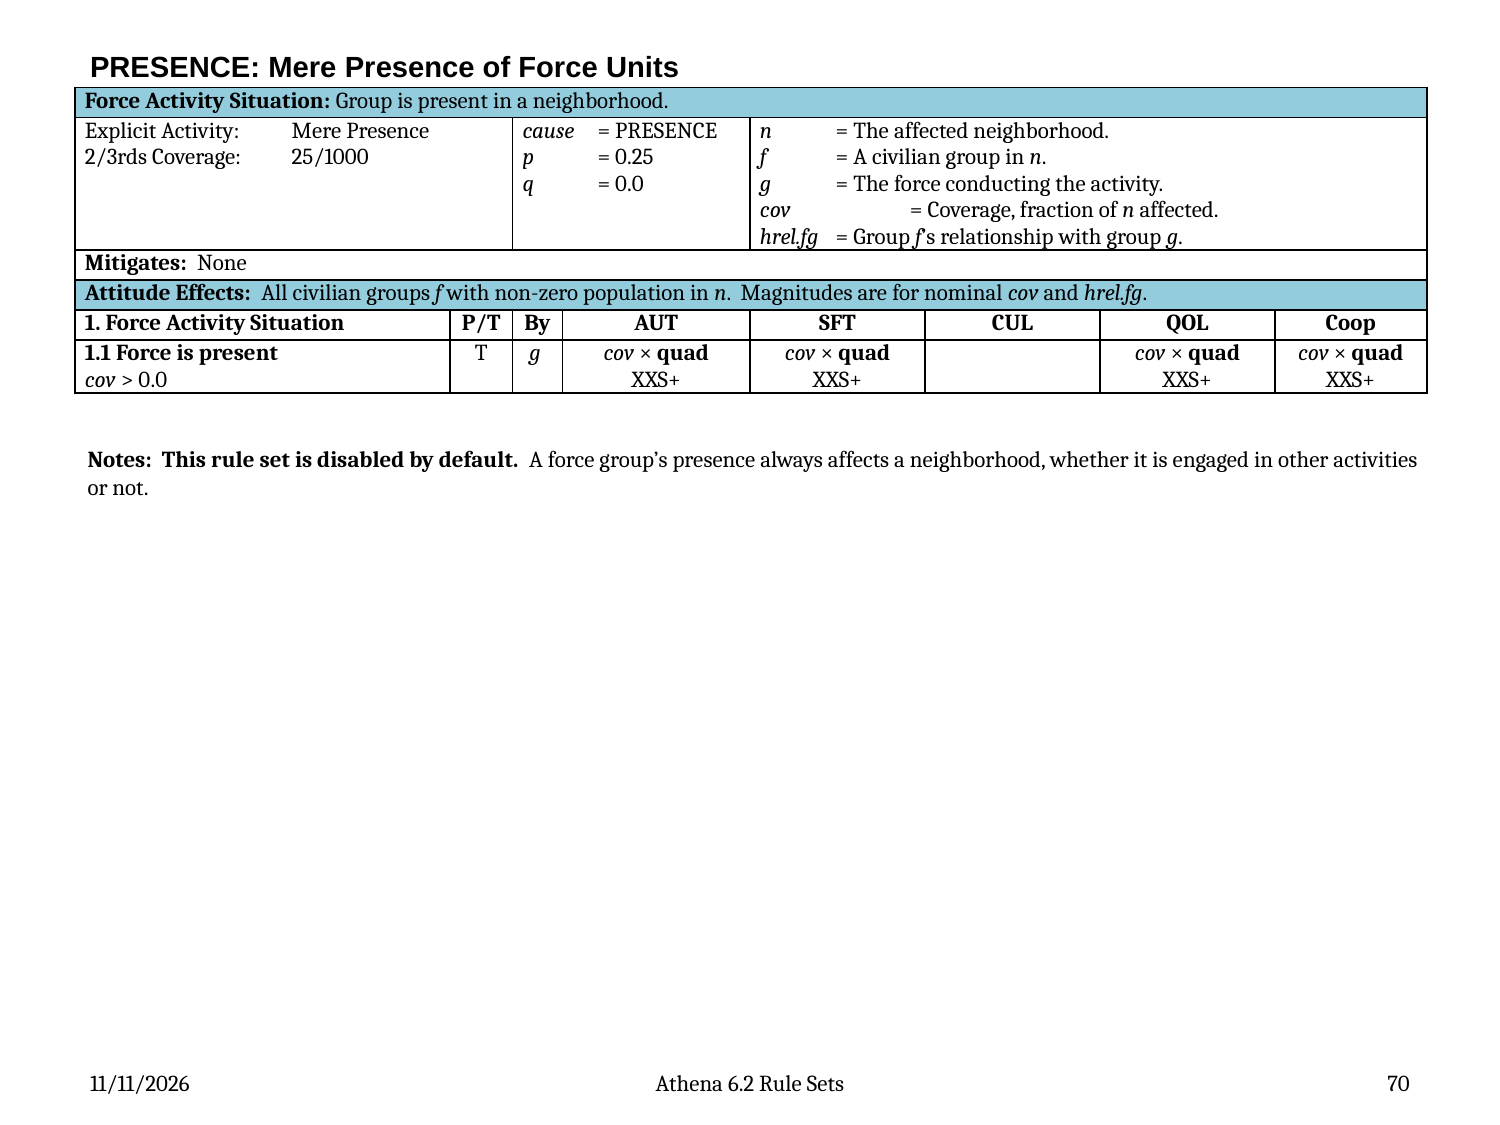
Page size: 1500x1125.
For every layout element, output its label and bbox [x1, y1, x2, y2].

table_cell [513, 118, 749, 249]
table_cell [1101, 311, 1274, 339]
footer [512, 1062, 988, 1103]
table_cell [1276, 341, 1426, 392]
table_cell [76, 281, 1426, 309]
table_cell [76, 311, 449, 339]
table_cell [926, 341, 1099, 392]
text_box [72, 437, 1436, 508]
table_cell [563, 311, 749, 339]
table_cell [76, 118, 512, 249]
table_cell [926, 311, 1099, 339]
table_cell [451, 311, 512, 339]
table_cell [76, 341, 449, 392]
table_cell [1276, 311, 1426, 339]
table_header [76, 88, 1426, 117]
table_cell [513, 341, 562, 392]
table_cell [751, 118, 1426, 249]
table_cell [751, 341, 924, 392]
title [75, 45, 1425, 87]
slide_number [1074, 1062, 1425, 1103]
table_cell [513, 311, 562, 339]
table_cell [451, 341, 512, 392]
table_cell [1101, 341, 1274, 392]
slide_number [75, 1062, 425, 1103]
table_cell [751, 311, 924, 339]
table_cell [76, 251, 1426, 279]
table_cell [563, 341, 749, 392]
